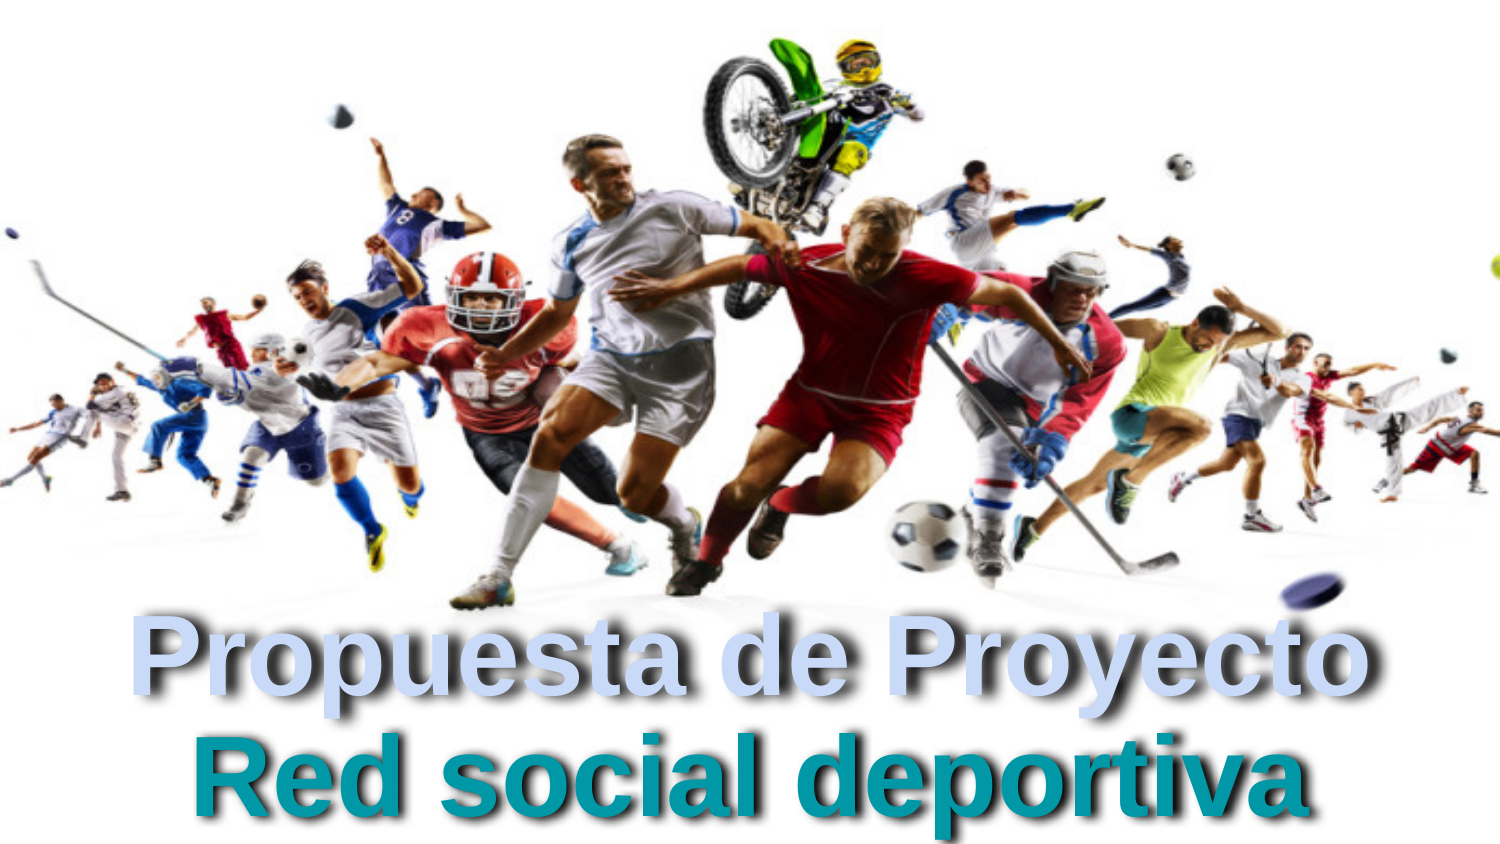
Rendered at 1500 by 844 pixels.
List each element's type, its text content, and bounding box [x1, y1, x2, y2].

picture [0, 0, 1500, 688]
subtitle Red social deportiva [51, 695, 1449, 817]
